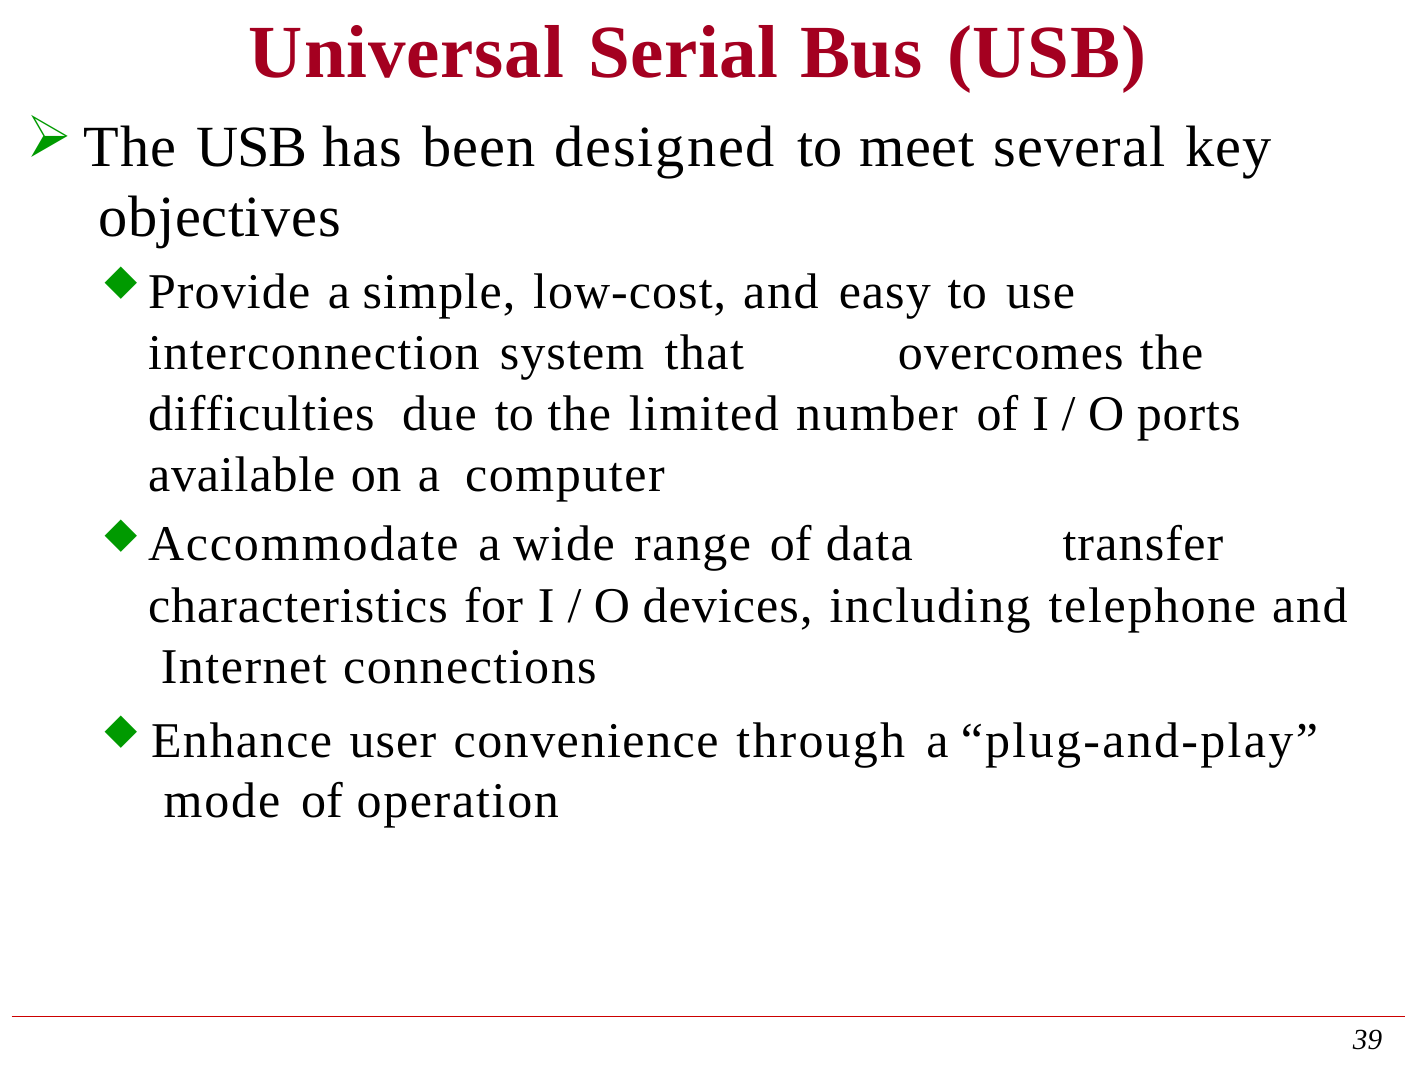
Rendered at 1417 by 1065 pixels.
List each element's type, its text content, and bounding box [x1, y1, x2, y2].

slide_number 39 [1346, 1021, 1389, 1065]
title Universal Serial Bus (USB) [246, 0, 1153, 106]
text_box The USB has been designed to meet several key objectives Provide a simple, low-cost, and easy to use interconnection system that overcomes the difficulties due to the limited number of I / O ports available on a computer Accommodate a wide range of data transfer characteristics for I / O devices, including telephone and Internet connections Enhance user convenience through a “plug-and-play” mode of operation [24, 106, 1354, 828]
